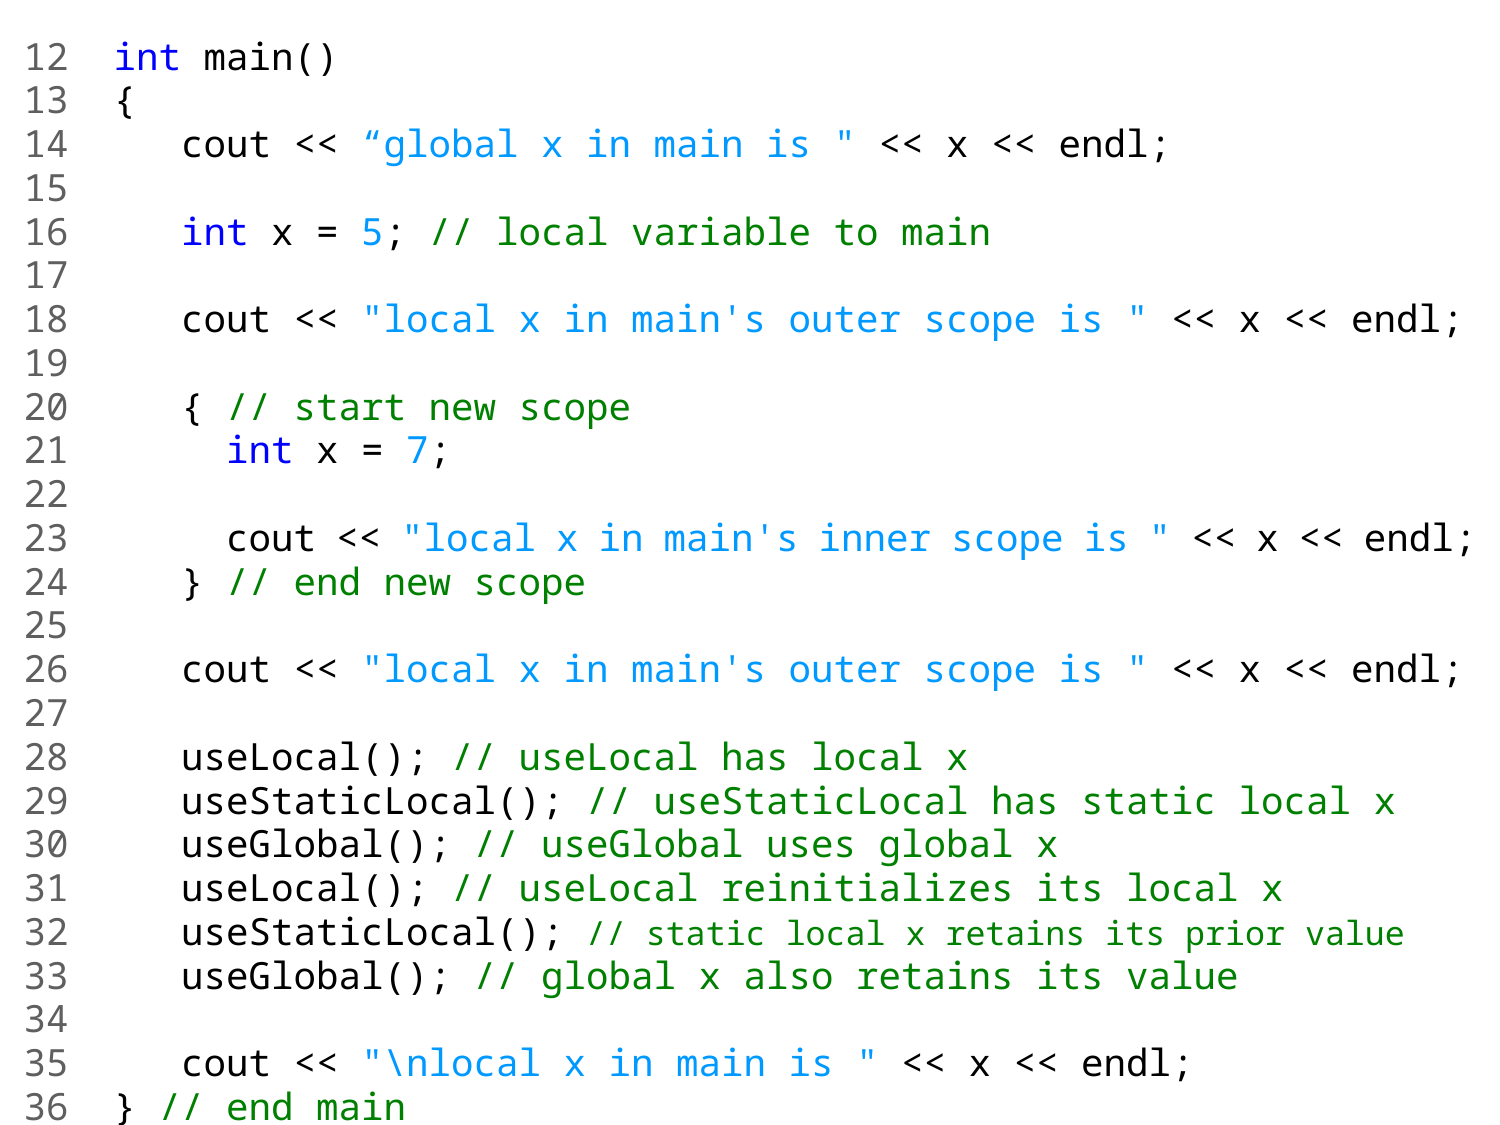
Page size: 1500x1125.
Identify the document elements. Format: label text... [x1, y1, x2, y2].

list 12 int main() 13 { 14 cout << “global x in main is " << x << endl; 15 16 int x = 5; // local variable to main 17 18 cout << "local x in main's outer scope is " << x << endl; 19 20 { // start new scope 21 int x = 7; 22 23 cout << "local x in main's inner scope is " << x << endl; 24 } // end new scope 25 26 cout << "local x in main's outer scope is " << x << endl; 27 28 useLocal(); // useLocal has local x 29 useStaticLocal(); // useStaticLocal has static local x 30 useGlobal(); // useGlobal uses global x 31 useLocal(); // useLocal reinitializes its local x 32 useStaticLocal(); // static local x retains its prior value 33 useGlobal(); // global x also retains its value 34 35 cout << "\nlocal x in main is " << x << endl; 36 } // end main [11, 30, 1489, 1095]
